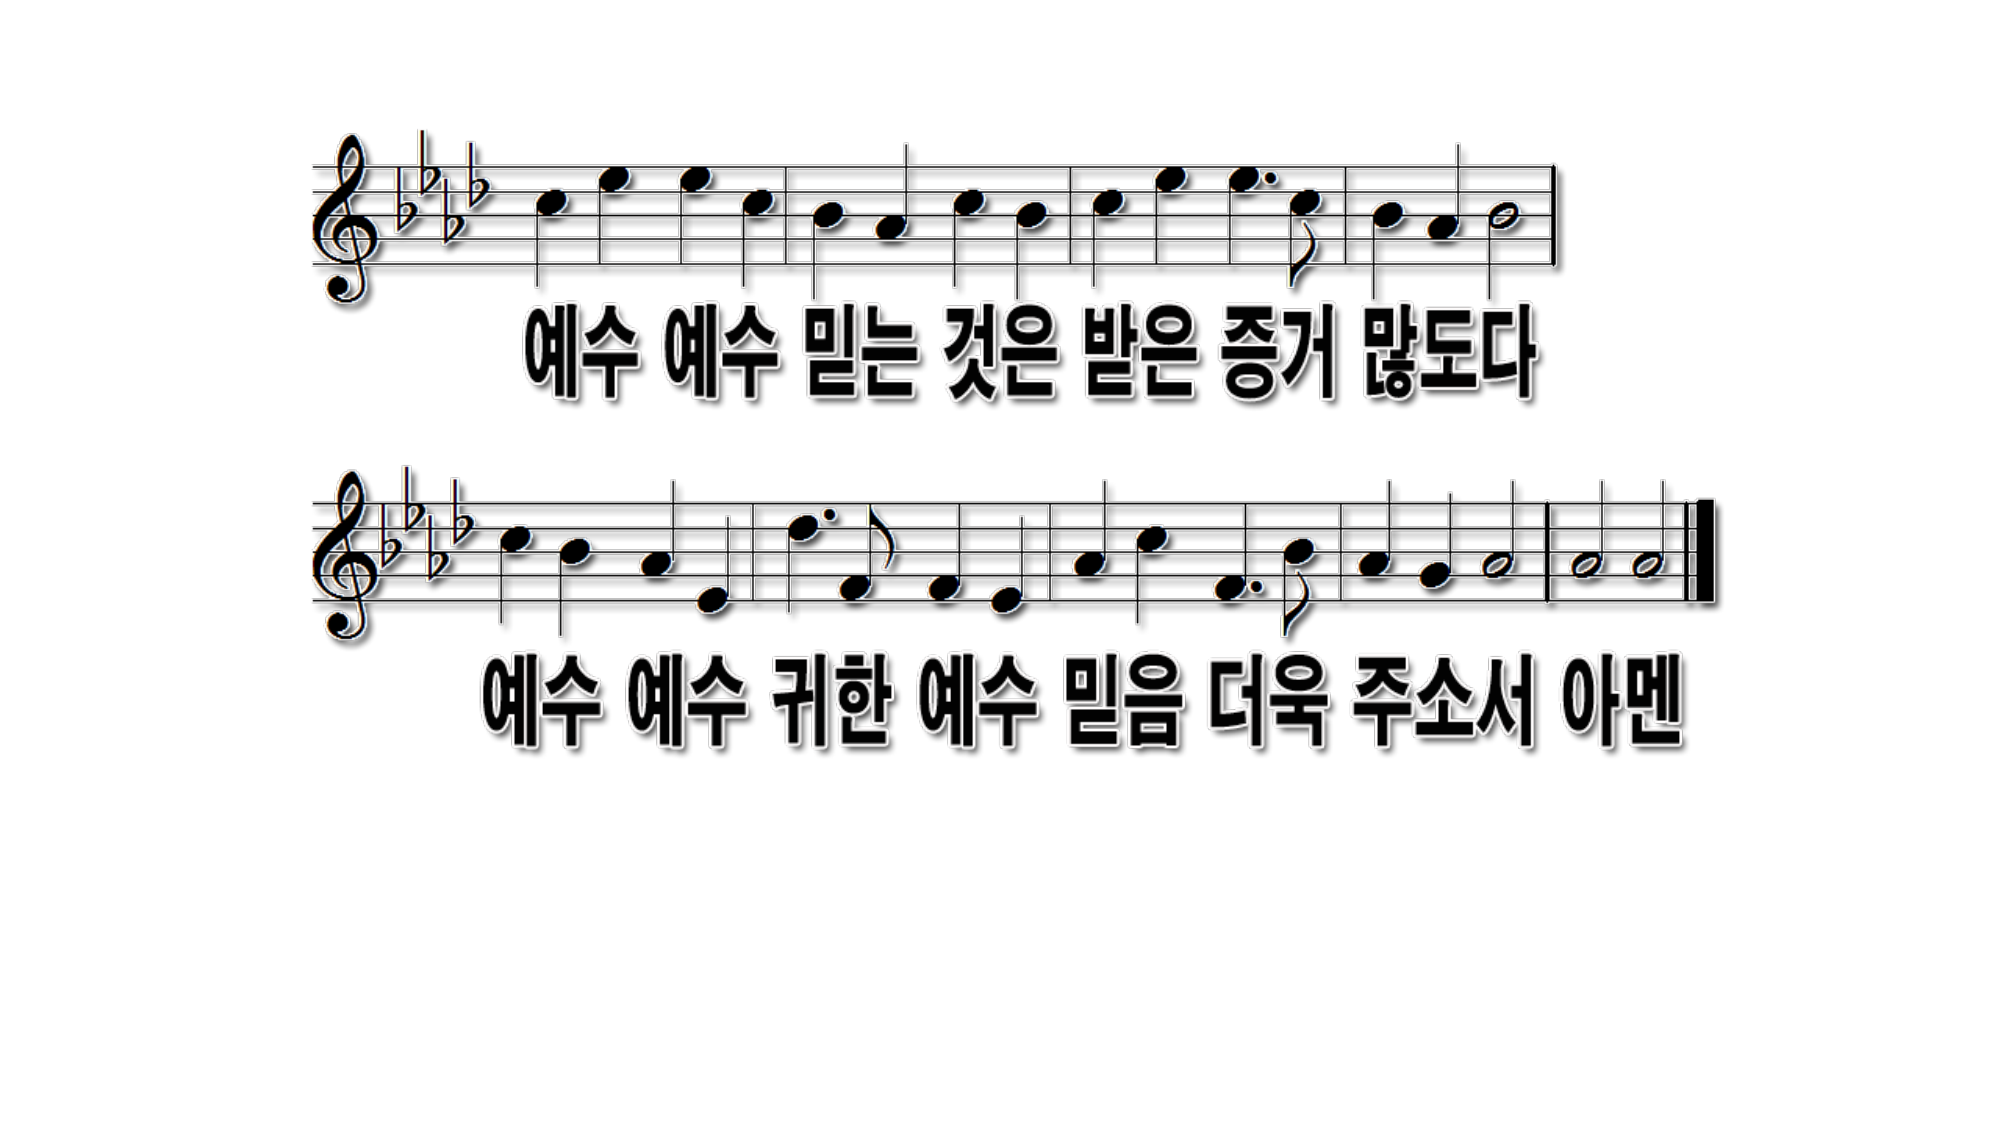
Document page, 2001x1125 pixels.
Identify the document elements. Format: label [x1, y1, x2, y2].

picture [249, 0, 1750, 835]
